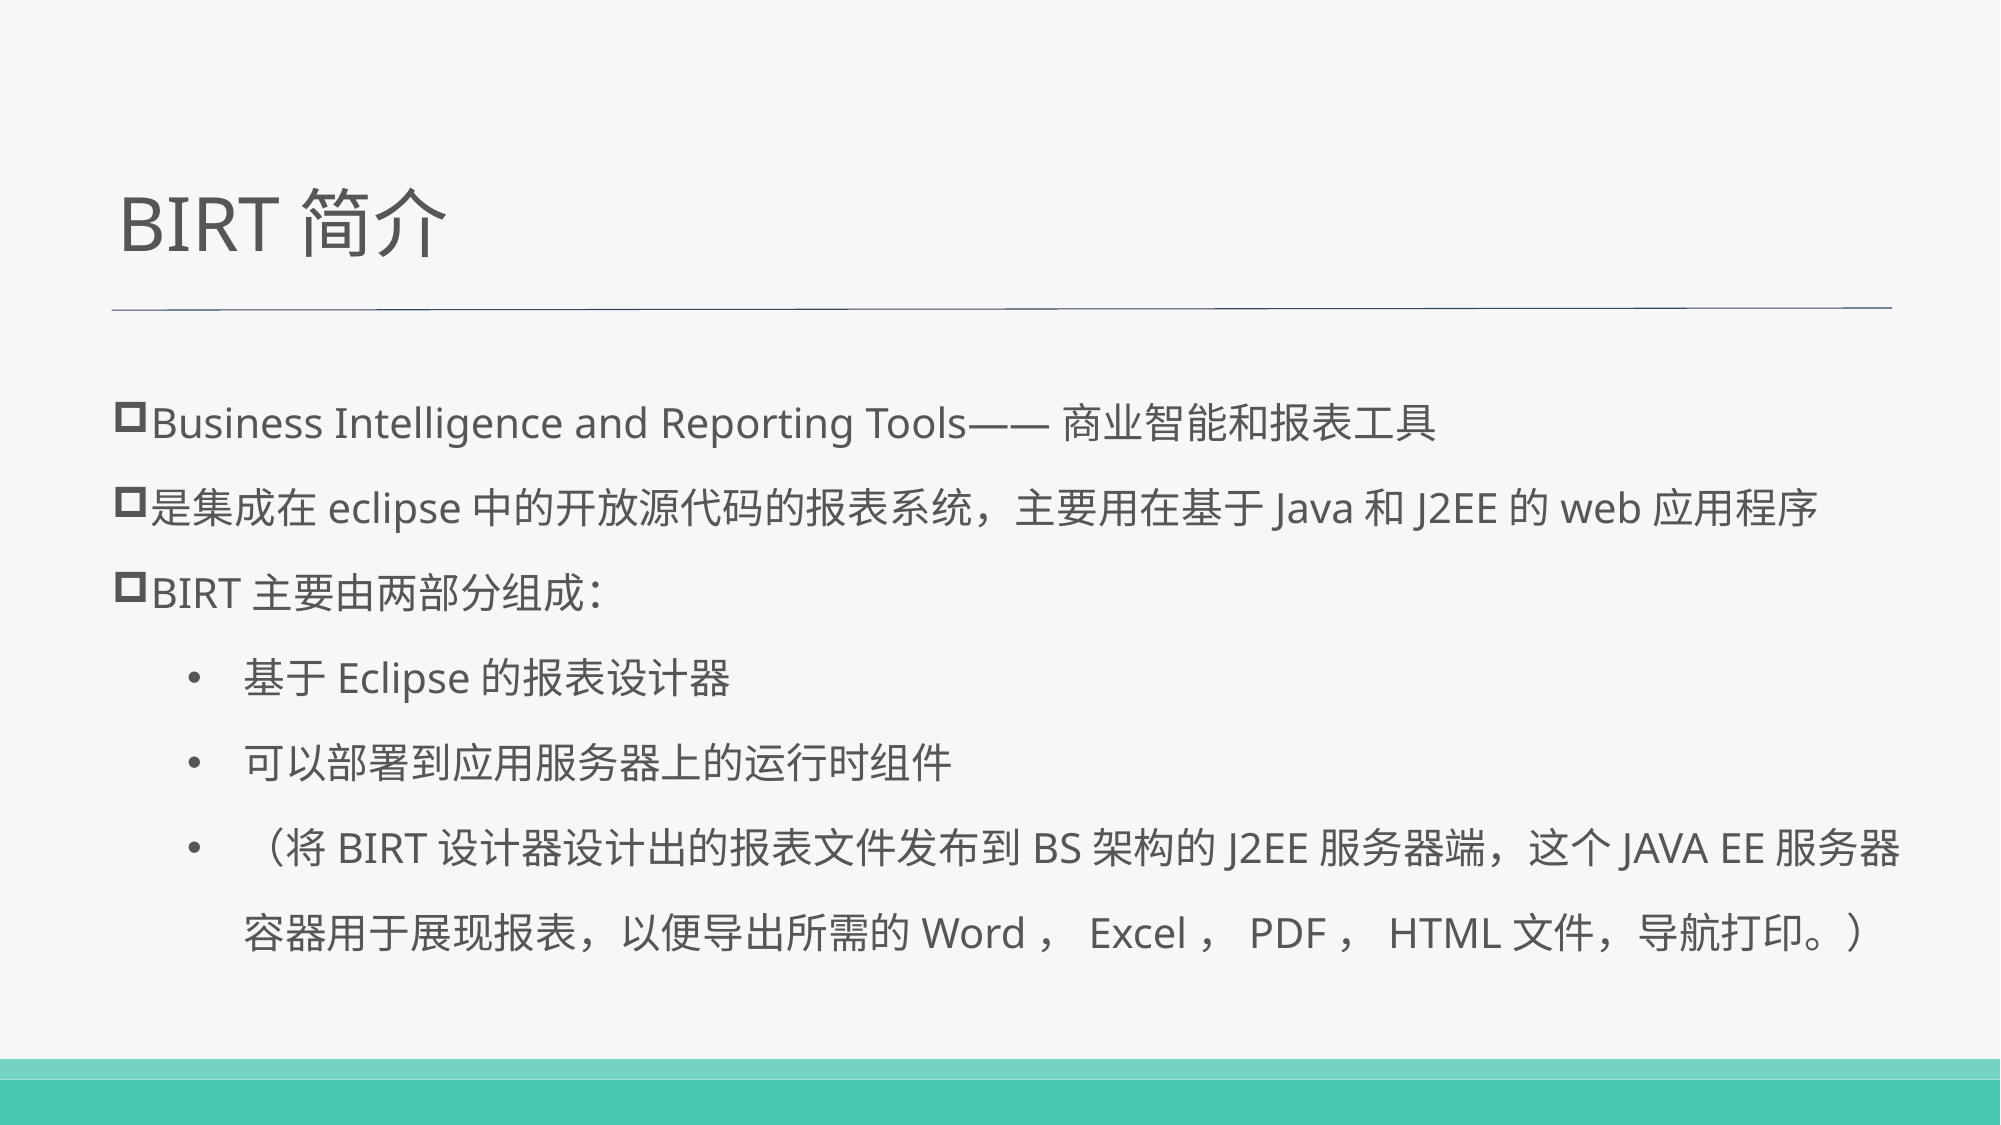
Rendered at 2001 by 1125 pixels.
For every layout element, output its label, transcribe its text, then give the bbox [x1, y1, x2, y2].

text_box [111, 307, 1893, 311]
text_box Business Intelligence and Reporting Tools——商业智能和报表工具 是集成在eclipse中的开放源代码的报表系统，主要用在基于Java和J2EE的web应用程序 BIRT主要由两部分组成： 基于Eclipse的报表设计器 可以部署到应用服务器上的运行时组件 （将BIRT设计器设计出的报表文件发布到BS架构的J2EE服务器端，这个JAVA EE服务器容器用于展现报表，以便导出所需的Word，Excel，PDF，HTML文件，导航打印。） [112, 354, 1945, 1041]
list BIRT简介 [117, 179, 1350, 288]
text_box [0, 1081, 2000, 1125]
text_box [0, 1058, 2000, 1081]
